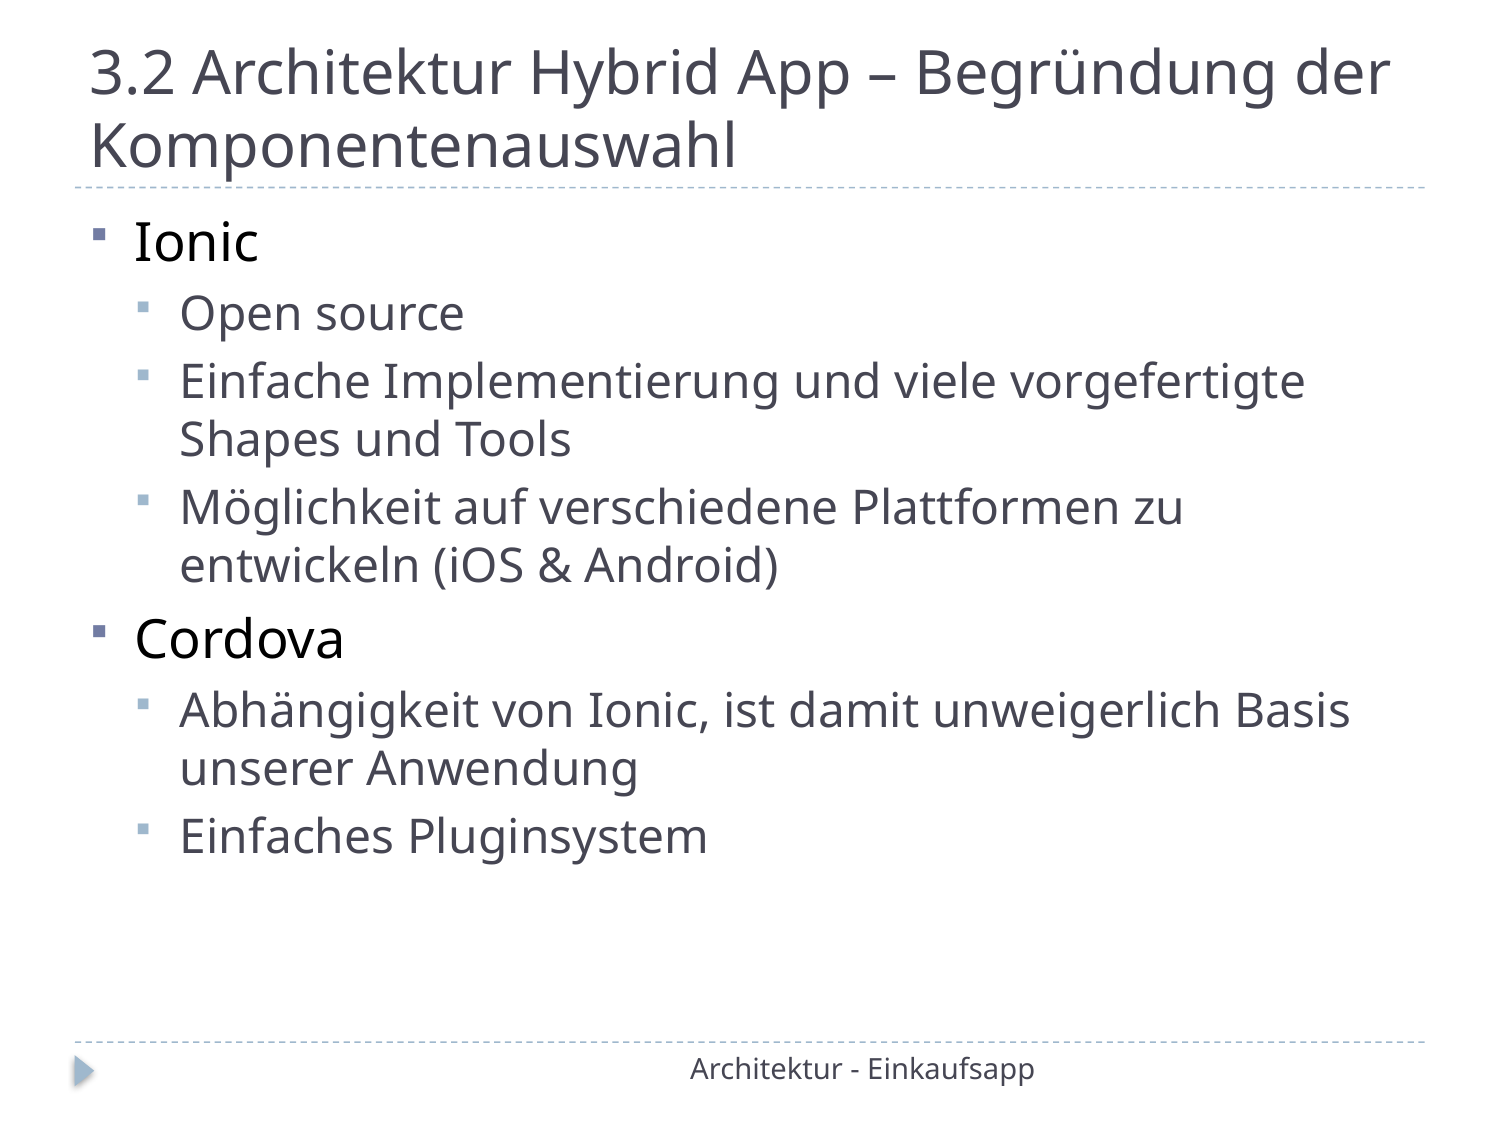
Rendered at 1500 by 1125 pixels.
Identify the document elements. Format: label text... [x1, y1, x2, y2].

list Ionic Open source Einfache Implementierung und viele vorgefertigte Shapes und Tools Möglichkeit auf verschiedene Plattformen zu entwickeln (iOS & Android) Cordova Abhängigkeit von Ionic, ist damit unweigerlich Basis unserer Anwendung Einfaches Pluginsystem [75, 200, 1425, 1010]
title 3.2 Architektur Hybrid App – Begründung der Komponentenauswahl [75, 24, 1425, 188]
footer Architektur - Einkaufsapp [475, 1042, 1051, 1103]
